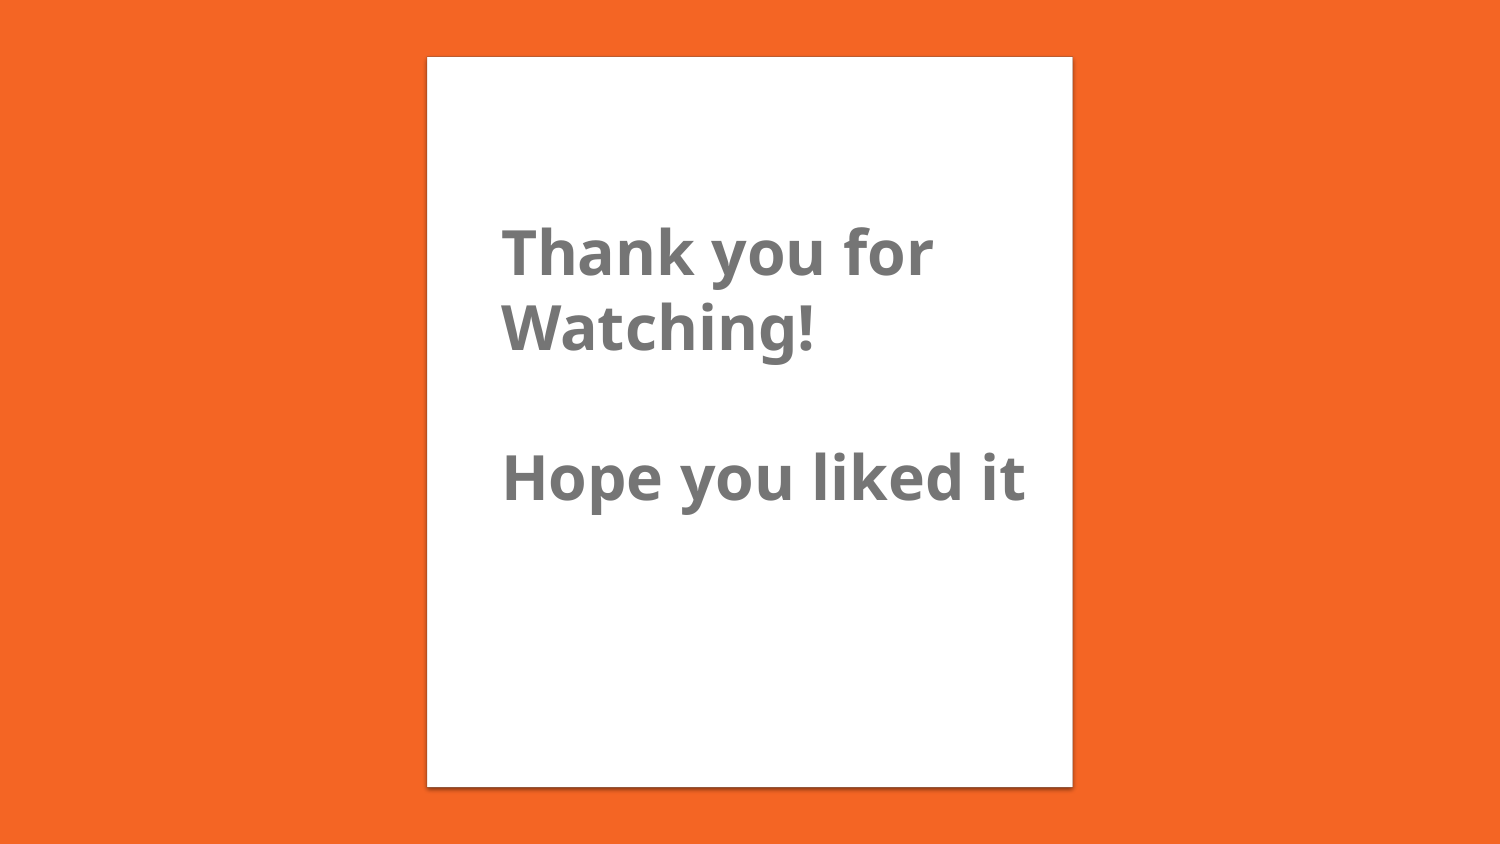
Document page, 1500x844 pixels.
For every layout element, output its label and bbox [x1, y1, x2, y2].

picture [400, 26, 1100, 818]
